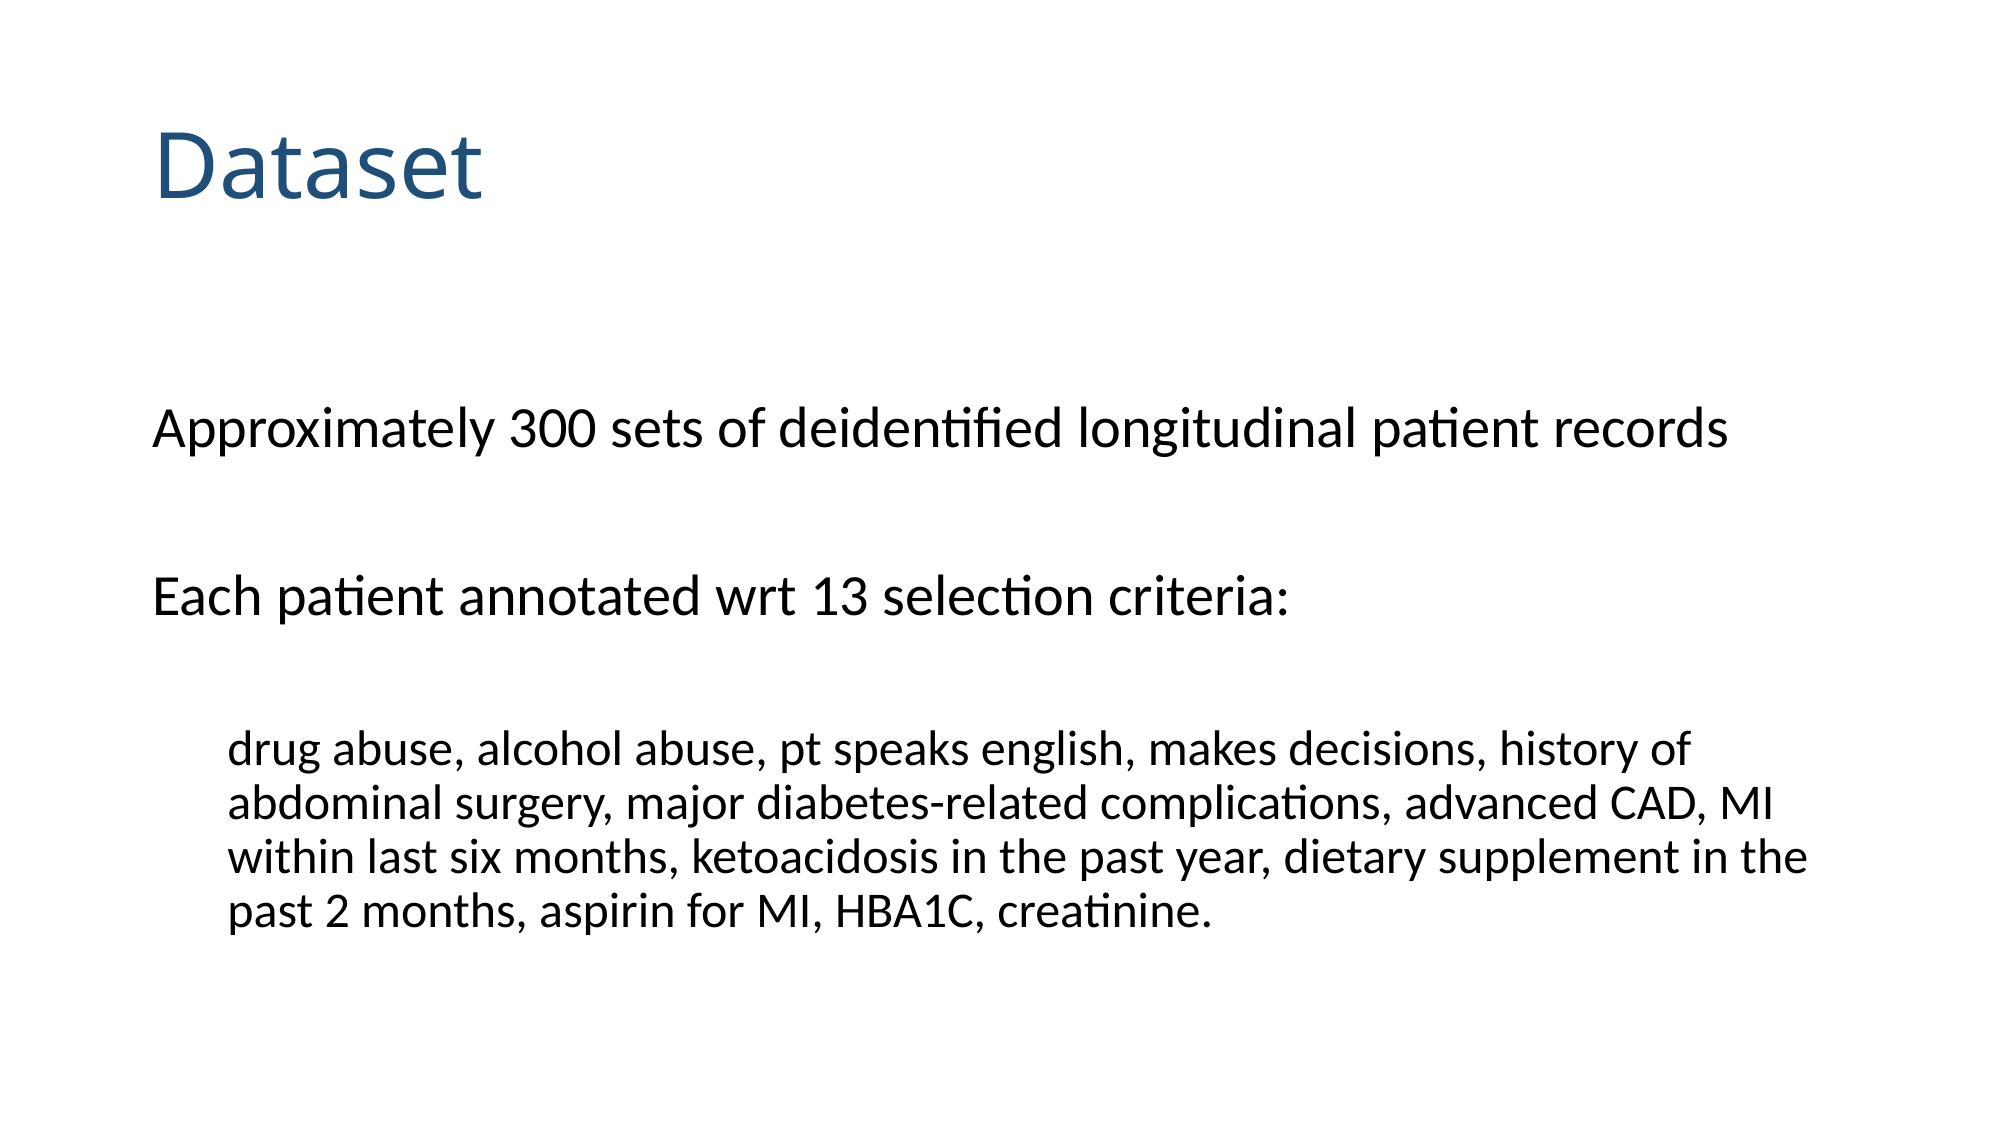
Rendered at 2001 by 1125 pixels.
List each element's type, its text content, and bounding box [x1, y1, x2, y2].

list Approximately 300 sets of deidentified longitudinal patient records Each patient annotated wrt 13 selection criteria: drug abuse, alcohol abuse, pt speaks english, makes decisions, history of abdominal surgery, major diabetes-related complications, advanced CAD, MI within last six months, ketoacidosis in the past year, dietary supplement in the past 2 months, aspirin for MI, HBA1C, creatinine. [137, 299, 1863, 1014]
title Dataset [137, 59, 1863, 278]
